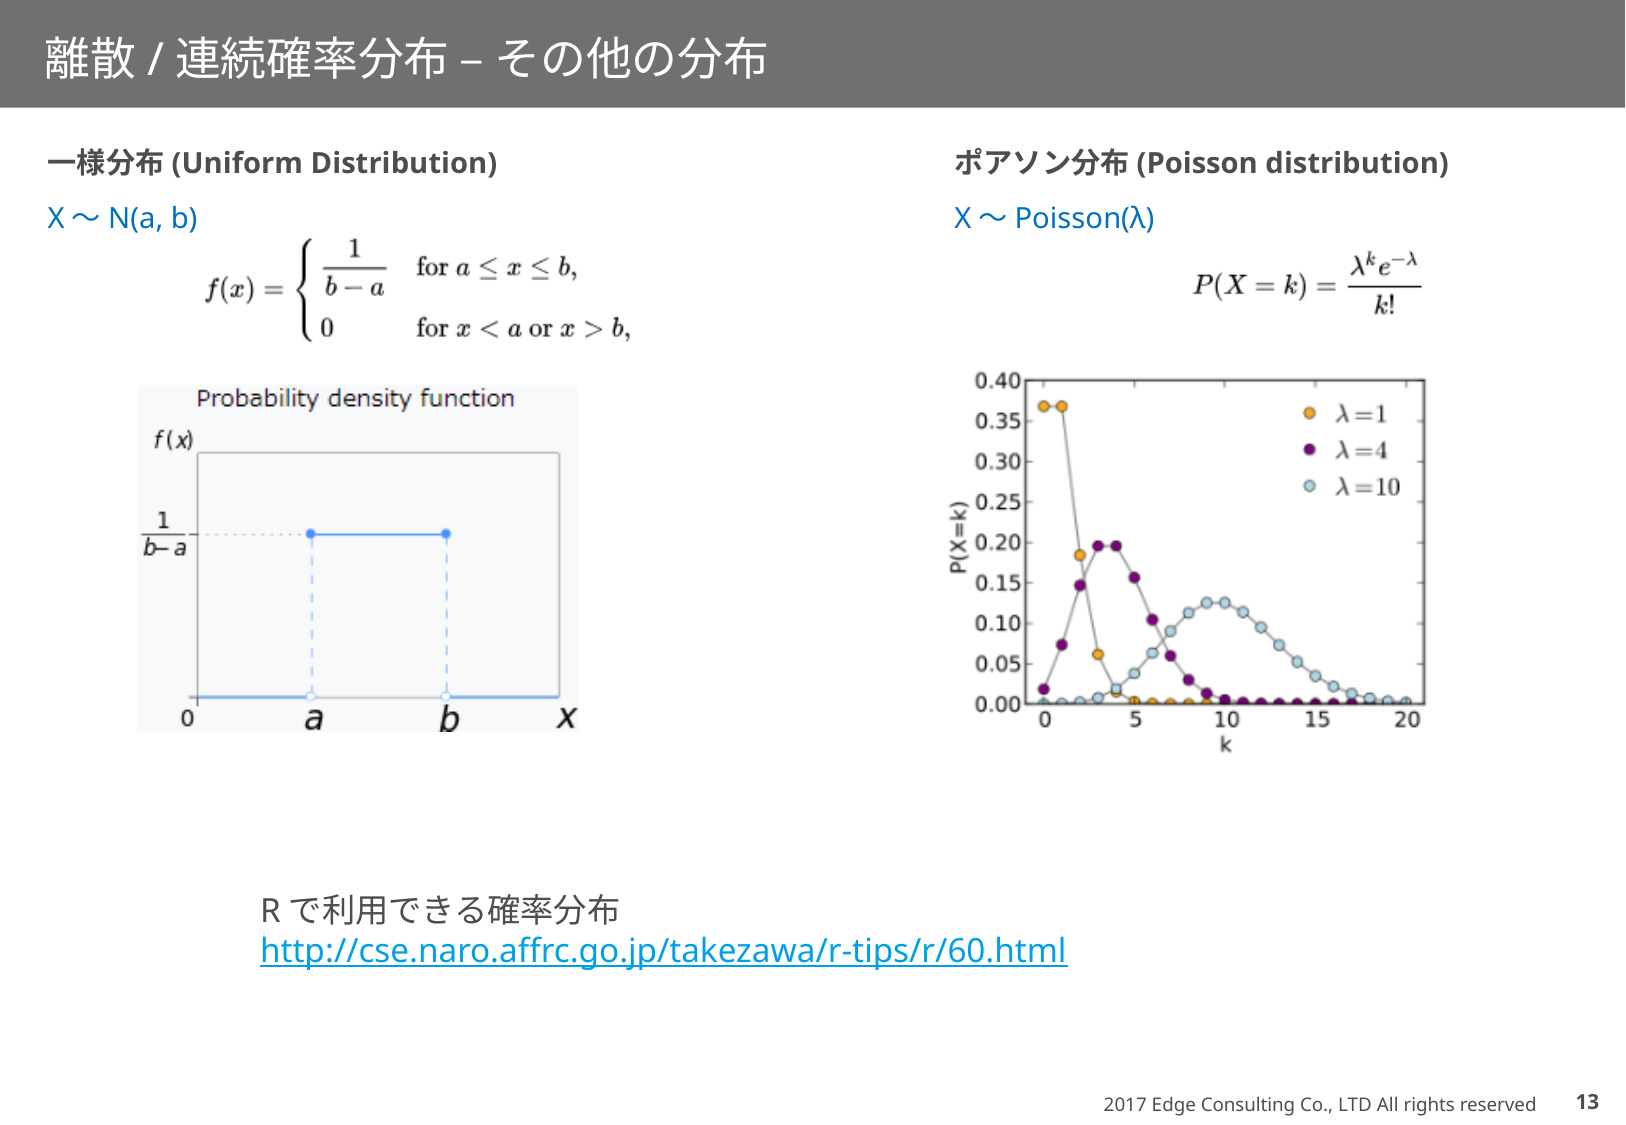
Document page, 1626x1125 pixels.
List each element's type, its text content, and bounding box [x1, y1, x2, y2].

text_box 一様分布(Uniform Distribution) X～N(a, b) [32, 137, 594, 242]
picture [197, 231, 640, 348]
picture [1188, 240, 1433, 326]
text_box ポアソン分布(Poisson distribution) X～Poisson(λ) [939, 137, 1501, 242]
title 離散/連続確率分布 – その他の分布 [44, 25, 1581, 90]
picture [941, 368, 1436, 757]
text_box Rで利用できる確率分布 http://cse.naro.affrc.go.jp/takezawa/r-tips/r/60.html [245, 881, 1463, 982]
slide_number 12 [1220, 1081, 1600, 1124]
picture [137, 385, 579, 732]
